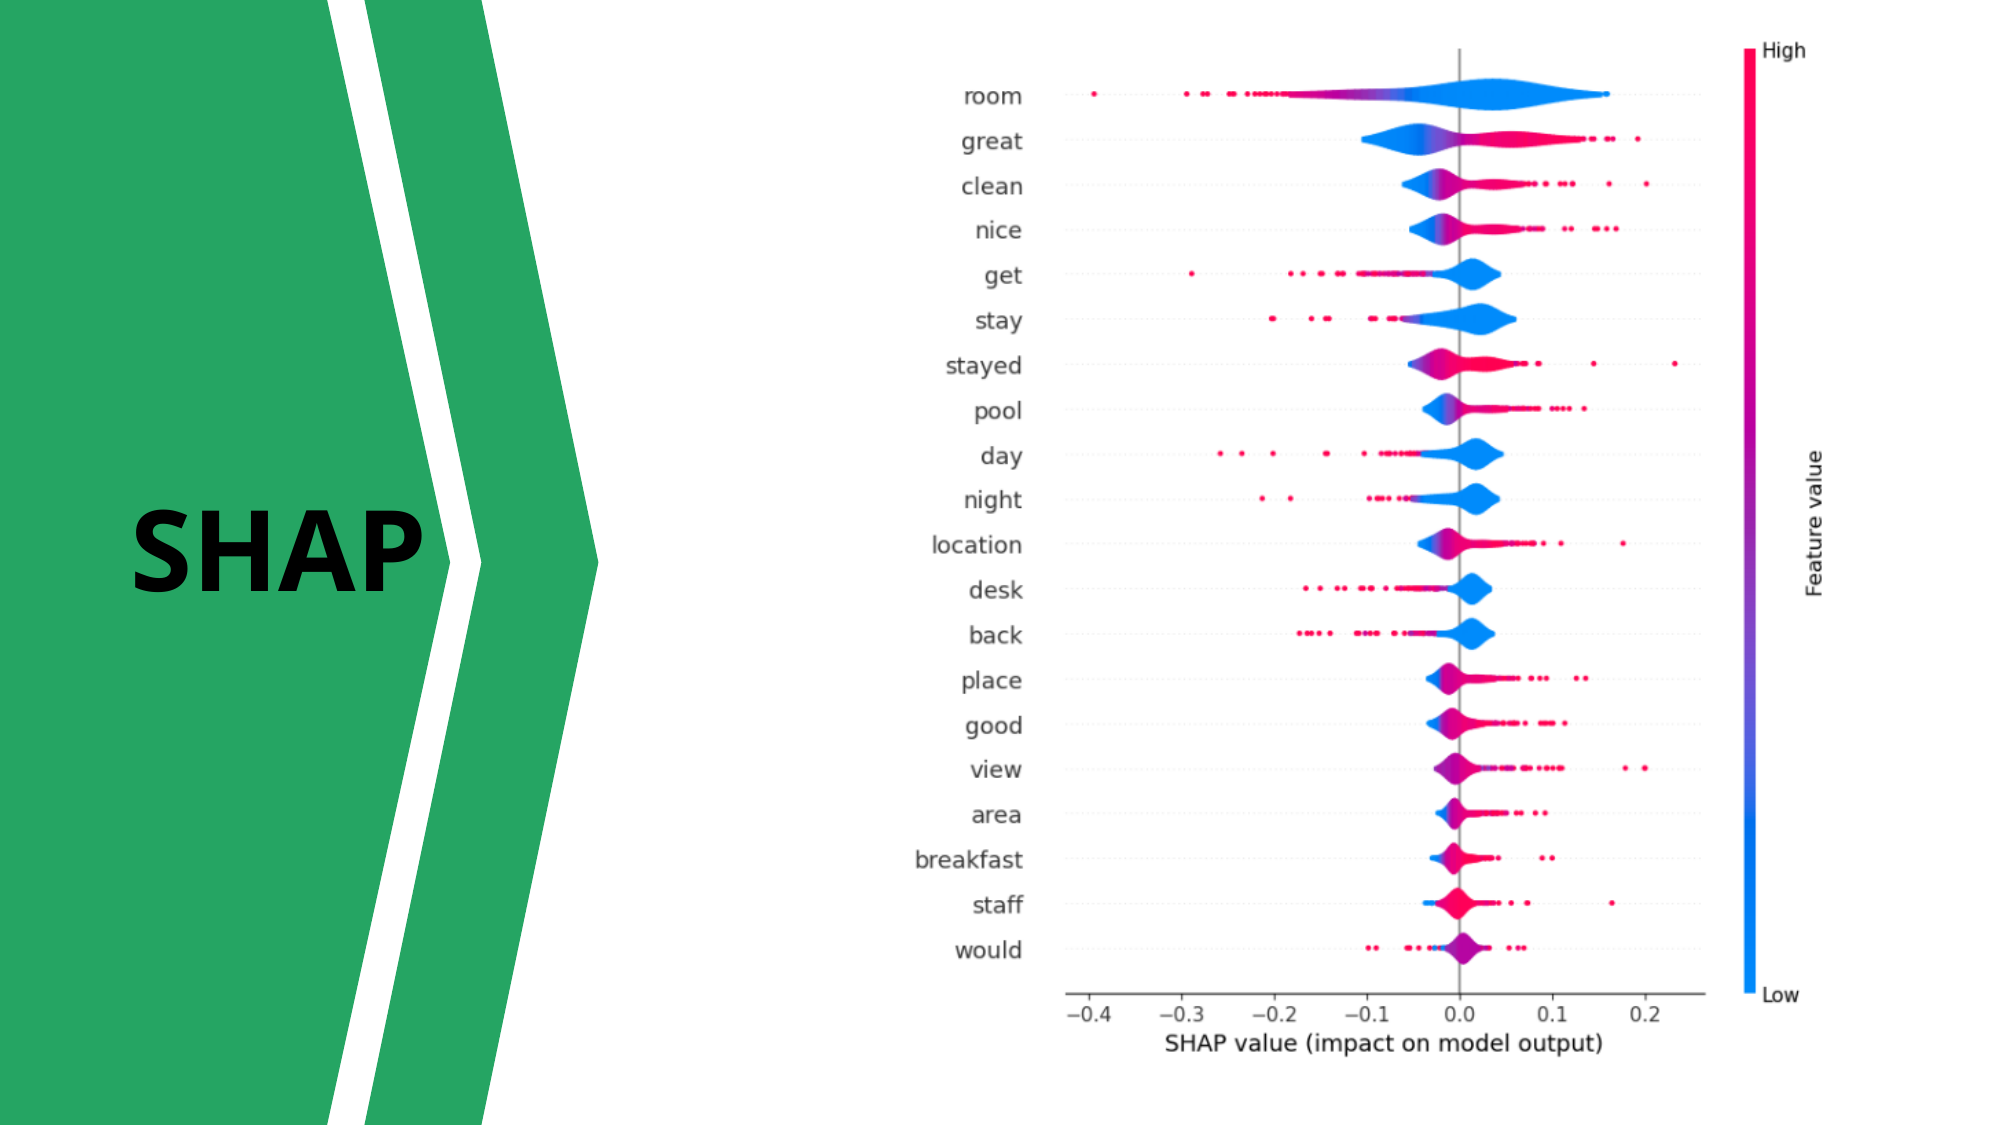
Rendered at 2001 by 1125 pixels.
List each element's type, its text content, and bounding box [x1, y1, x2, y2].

picture [908, 35, 1841, 1061]
text_box [362, 0, 601, 1125]
text_box [0, 0, 438, 1125]
text_box SHAP [86, 471, 479, 622]
